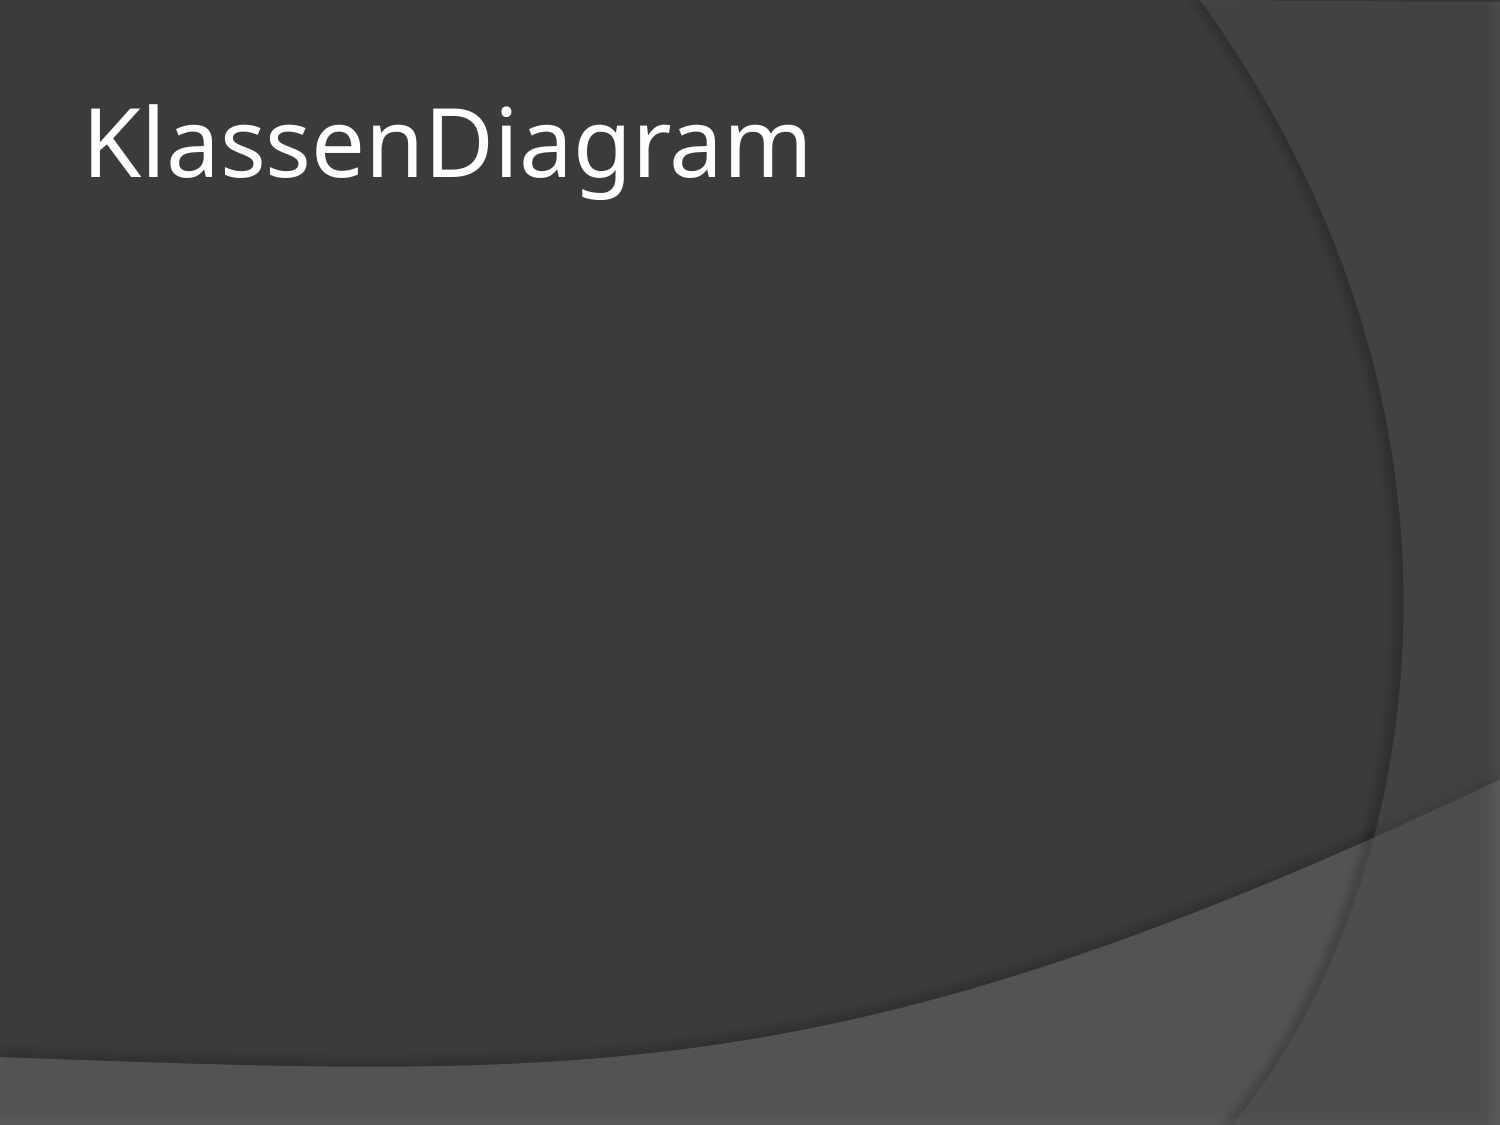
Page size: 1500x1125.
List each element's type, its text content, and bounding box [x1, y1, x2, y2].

title KlassenDiagram [75, 45, 1300, 233]
